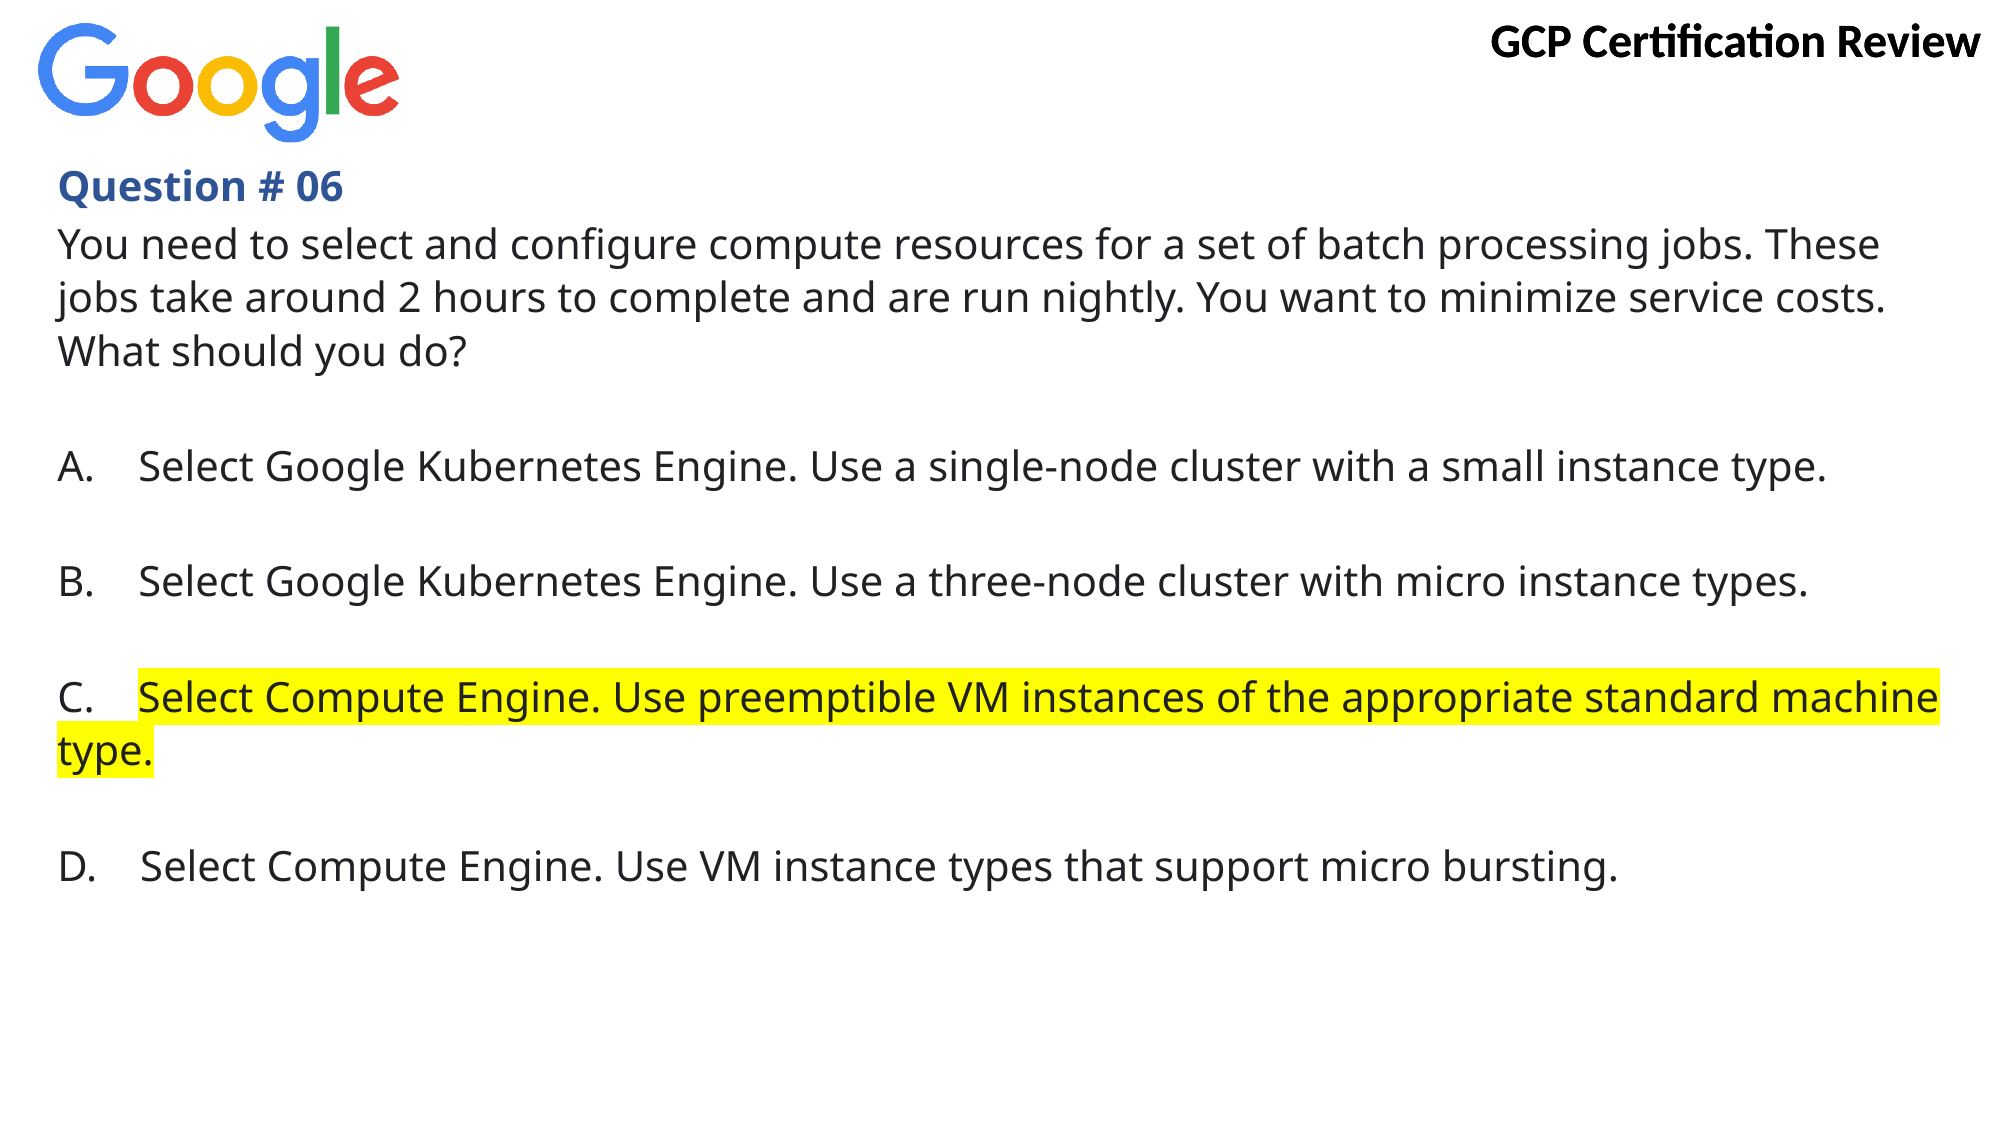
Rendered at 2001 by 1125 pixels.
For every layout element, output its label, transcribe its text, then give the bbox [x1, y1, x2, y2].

picture [38, 23, 399, 143]
text_box Question # 06 You need to select and configure compute resources for a set of batch processing jobs. These jobs take around 2 hours to complete and are run nightly. You want to minimize service costs. What should you do? A. Select Google Kubernetes Engine. Use a single-node cluster with a small instance type. B. Select Google Kubernetes Engine. Use a three-node cluster with micro instance types. C. Select Compute Engine. Use preemptible VM instances of the appropriate standard machine type. D. Select Compute Engine. Use VM instance types that support micro bursting. [42, 148, 1961, 897]
